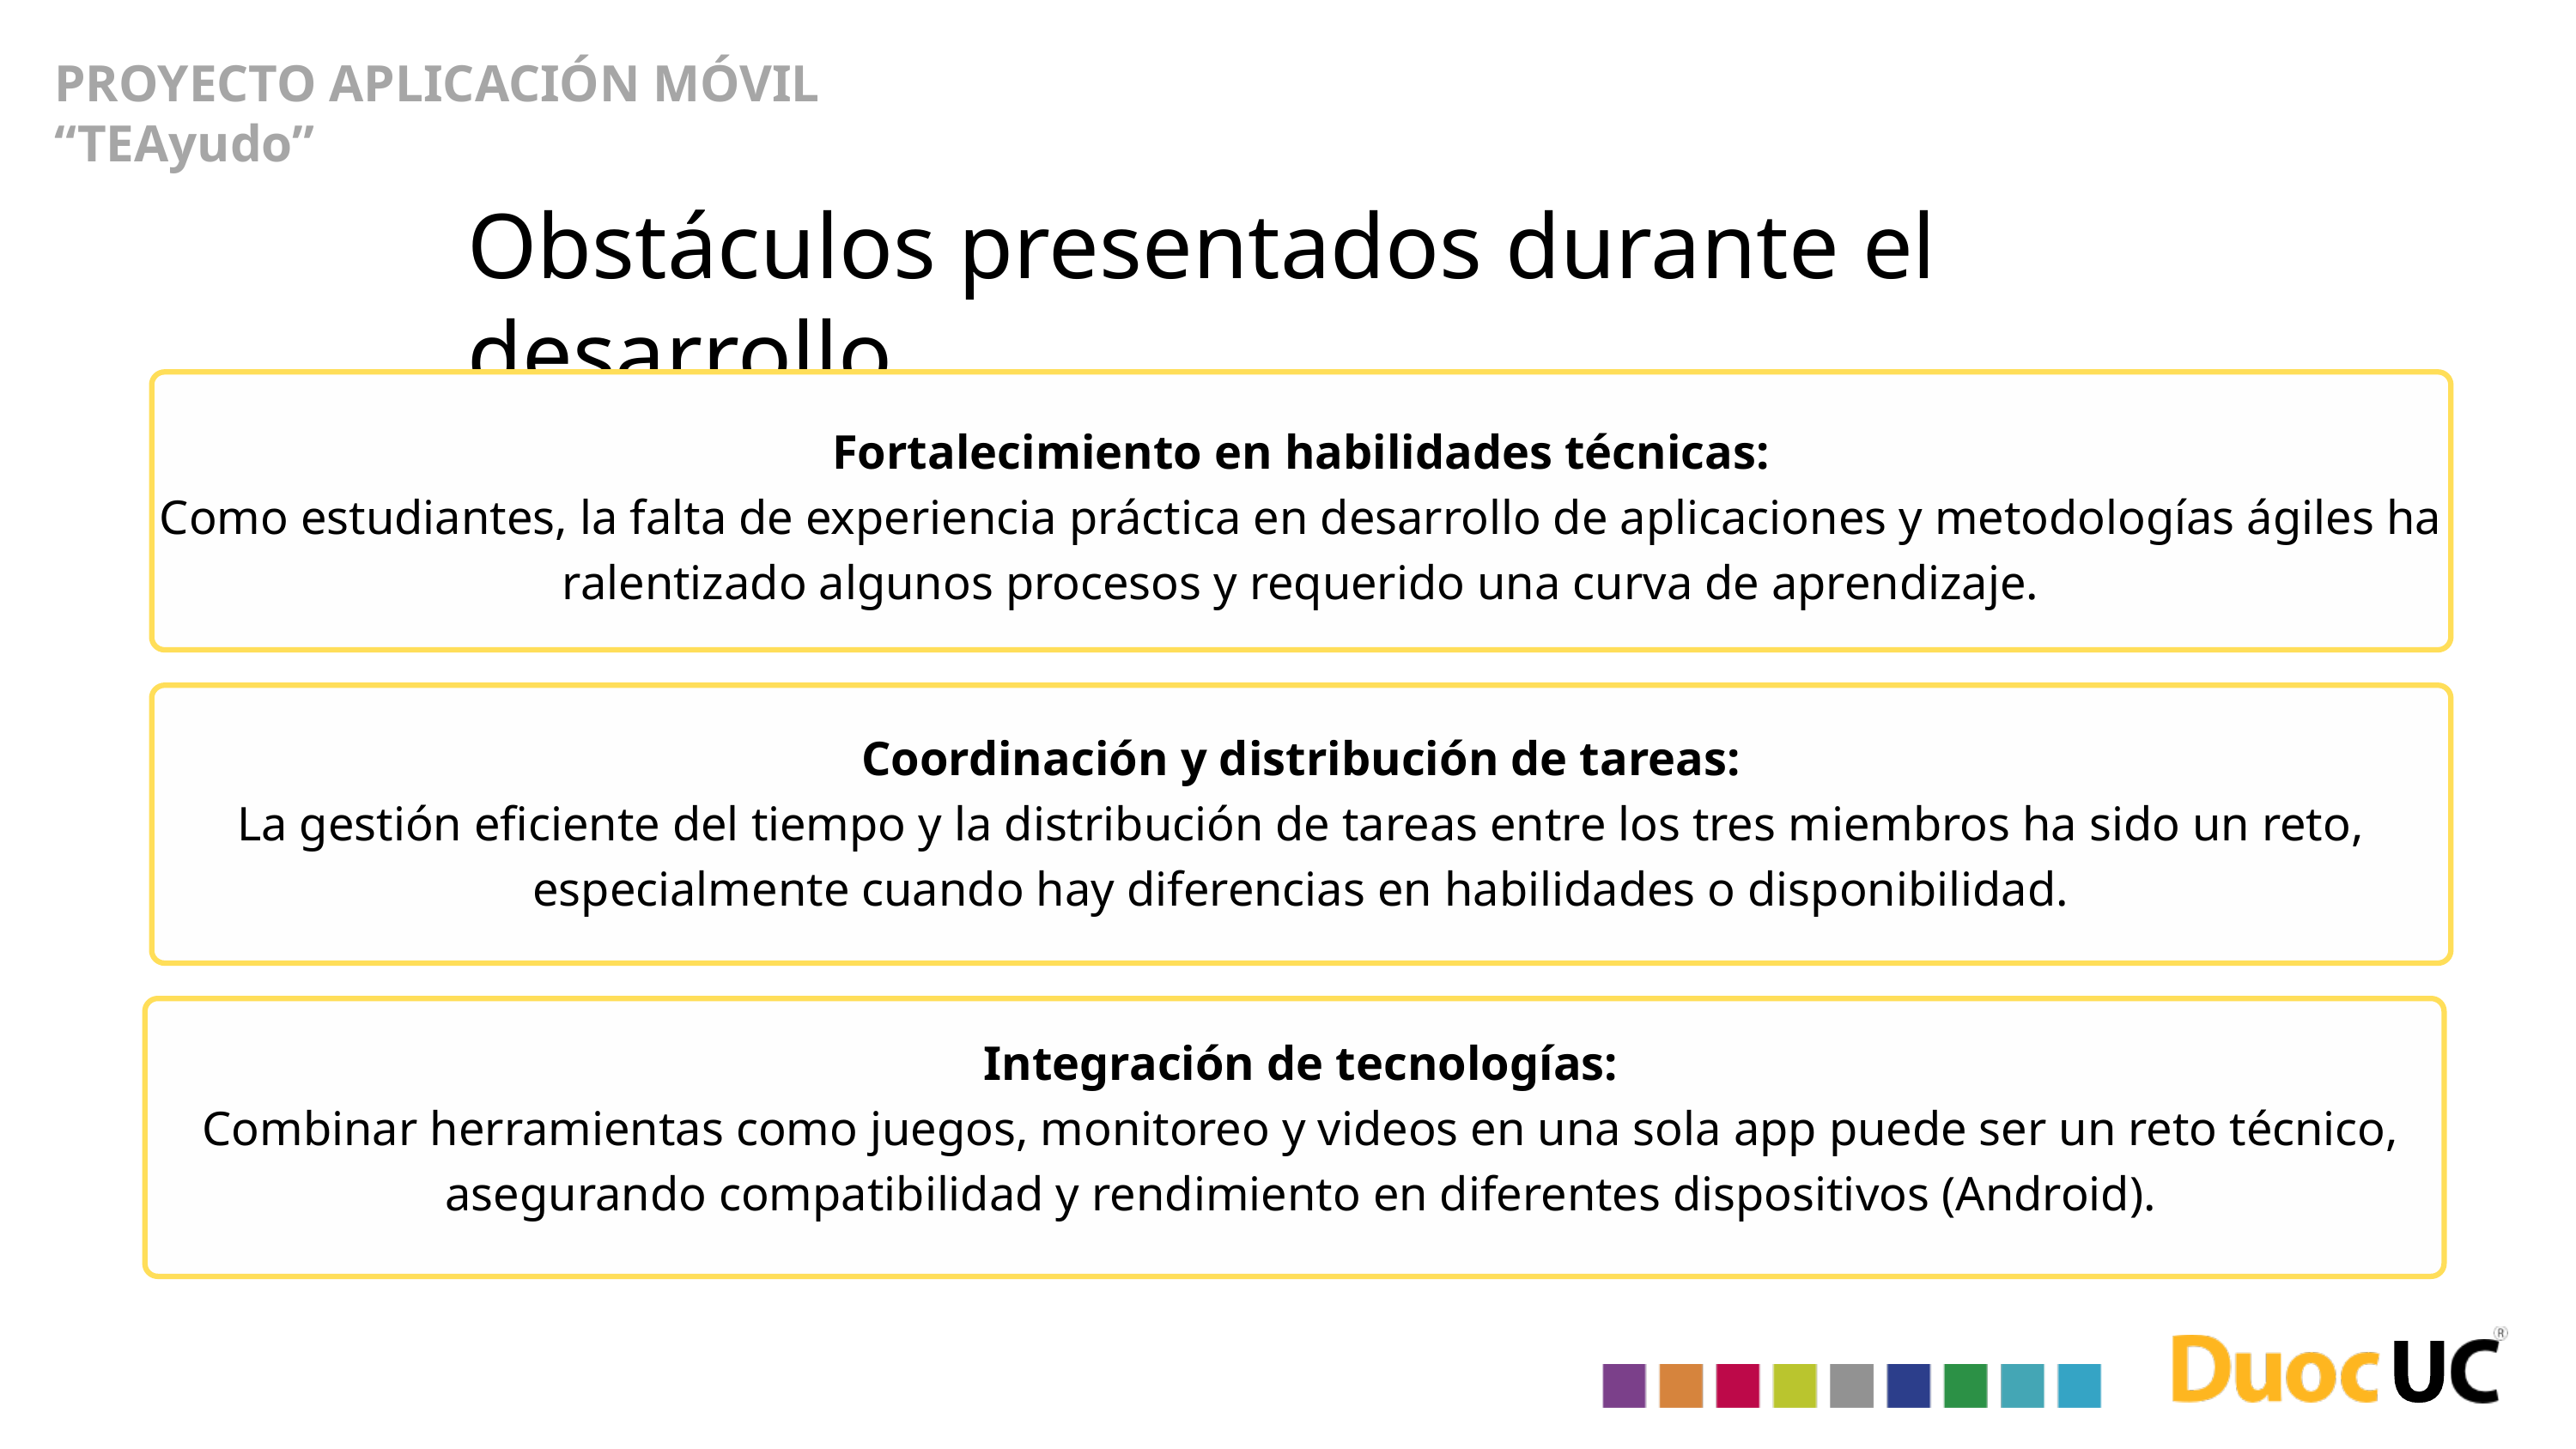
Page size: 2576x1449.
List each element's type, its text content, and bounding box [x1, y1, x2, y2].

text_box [151, 372, 2451, 651]
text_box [151, 684, 2451, 964]
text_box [144, 997, 2445, 1277]
text_box [1602, 1364, 2102, 1408]
text_box [2172, 1335, 2380, 1403]
text_box [2494, 1326, 2508, 1341]
text_box PROYECTO APLICACIÓN MÓVIL “TEAyudo” [54, 51, 988, 172]
text_box Obstáculos presentados durante el desarrollo [467, 189, 2196, 369]
text_box [2451, 1339, 2500, 1404]
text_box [2394, 1340, 2445, 1404]
